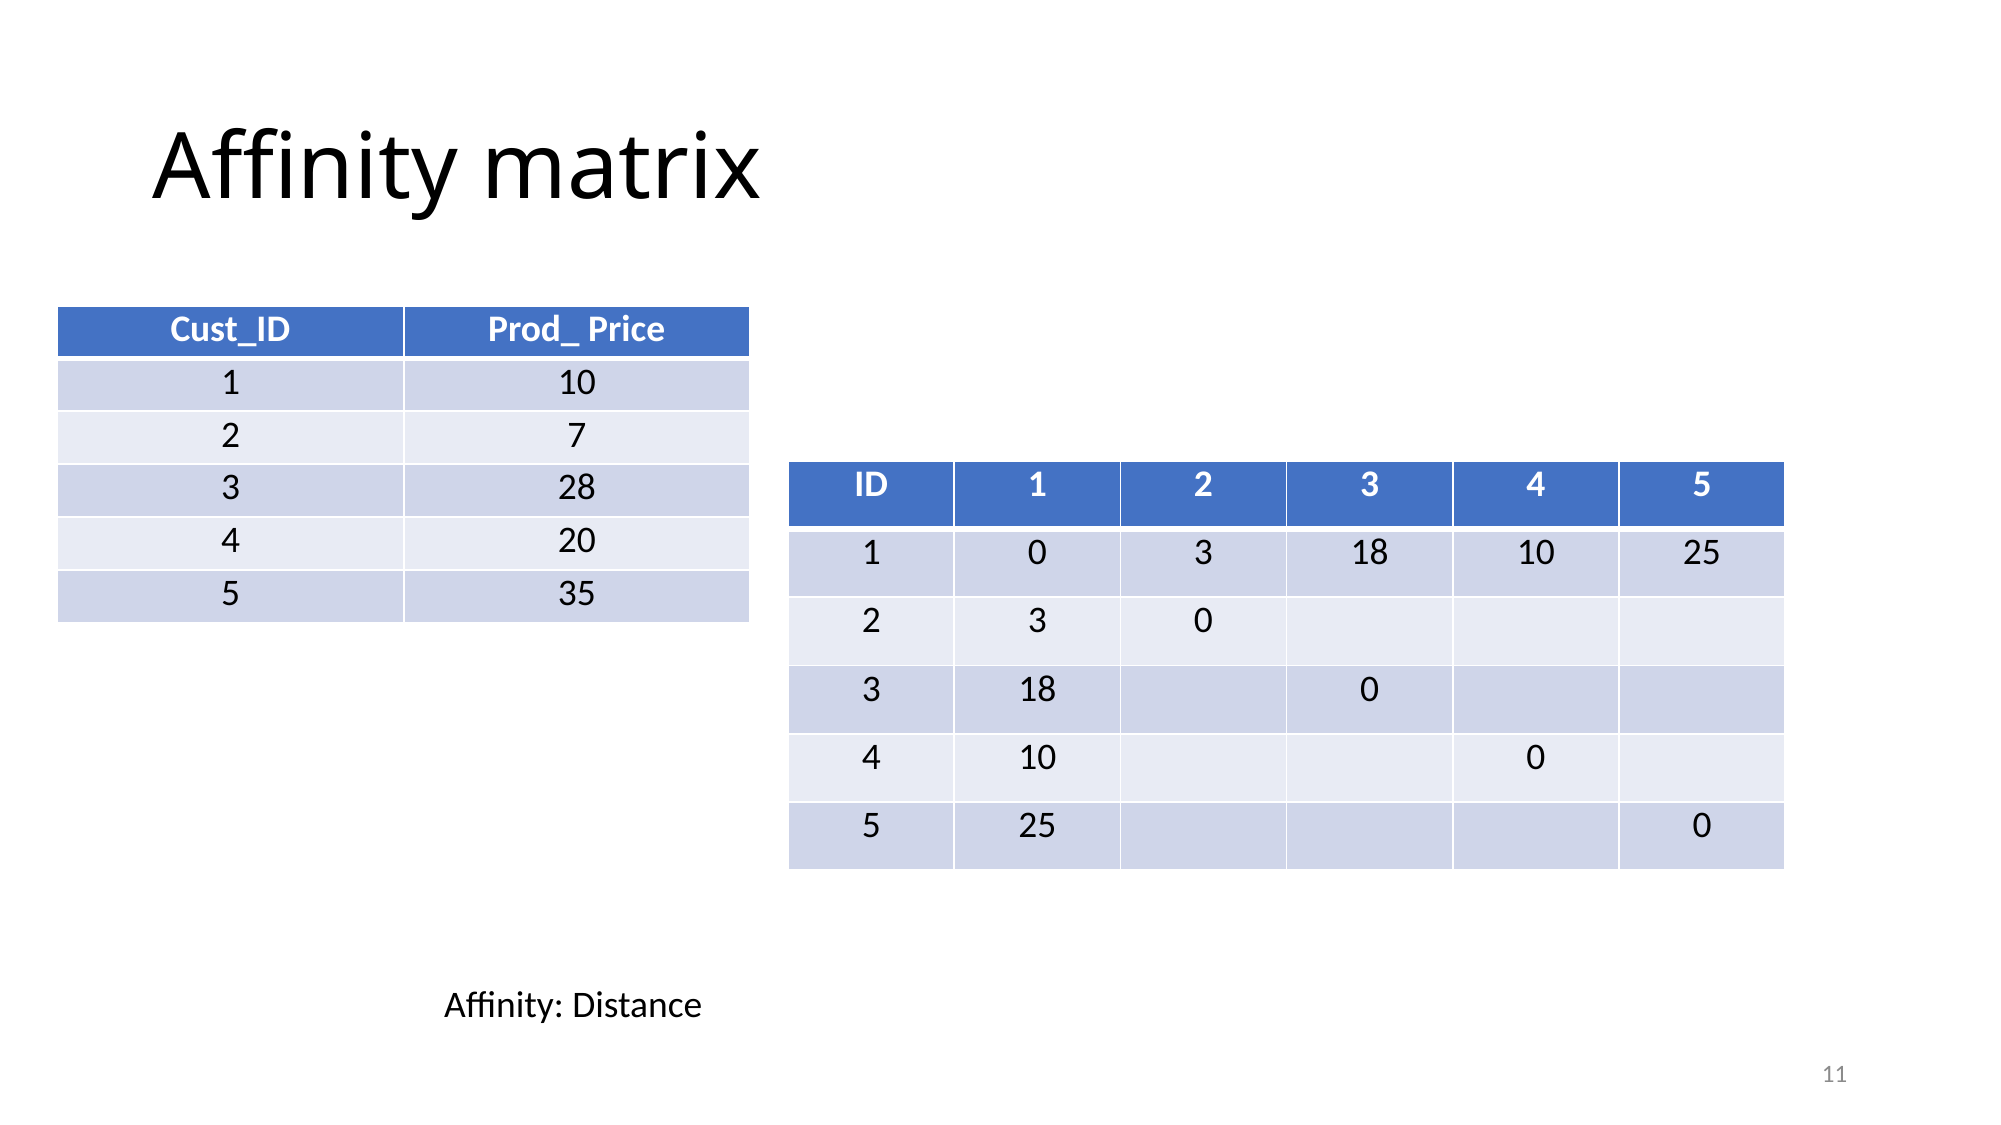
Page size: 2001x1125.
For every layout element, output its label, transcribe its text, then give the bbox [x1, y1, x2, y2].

table_cell 1 [58, 361, 403, 410]
table_cell 10 [1454, 532, 1618, 596]
table_cell [1620, 735, 1784, 801]
table_cell 1 [789, 532, 953, 596]
table_cell 0 [1287, 666, 1452, 733]
table_cell [1454, 598, 1618, 665]
table_cell 25 [1620, 532, 1784, 596]
table_cell [1121, 735, 1286, 801]
table_cell 18 [1287, 532, 1452, 596]
table_cell [1454, 803, 1618, 869]
table_cell [1287, 598, 1452, 665]
table_cell 0 [1620, 803, 1784, 869]
table_cell 3 [58, 465, 403, 516]
table_cell 25 [955, 803, 1120, 869]
table_cell 20 [405, 518, 749, 569]
table_cell [1287, 803, 1452, 869]
table_cell 35 [405, 571, 749, 622]
table_cell 2 [789, 598, 953, 665]
text_box Affinity: Distance [429, 972, 818, 1033]
table_cell 28 [405, 465, 749, 516]
table_header ID [789, 462, 953, 526]
table_cell 18 [955, 666, 1120, 733]
table_cell 3 [955, 598, 1120, 665]
table_cell [1287, 735, 1452, 801]
table_cell 10 [955, 735, 1120, 801]
table_cell 5 [58, 571, 403, 622]
table_header 3 [1287, 462, 1452, 526]
table_cell 2 [58, 412, 403, 463]
title Affinity matrix [137, 59, 1863, 278]
table_cell [1121, 666, 1286, 733]
table_cell [1620, 666, 1784, 733]
table_header 5 [1620, 462, 1784, 526]
table_header Cust_ID [58, 307, 403, 356]
table_cell 5 [789, 803, 953, 869]
table_cell [1121, 803, 1286, 869]
table_cell 0 [1121, 598, 1286, 665]
table_cell 4 [58, 518, 403, 569]
table_header Prod_ Price [405, 307, 749, 356]
table_cell 3 [1121, 532, 1286, 596]
table_cell 0 [1454, 735, 1618, 801]
table_cell 3 [789, 666, 953, 733]
table_cell 0 [955, 532, 1120, 596]
table_cell 4 [789, 735, 953, 801]
table_cell [1620, 598, 1784, 665]
table_header 4 [1454, 462, 1618, 526]
table_header 2 [1121, 462, 1286, 526]
table_header 1 [955, 462, 1120, 526]
table_cell [1454, 666, 1618, 733]
table_cell 7 [405, 412, 749, 463]
table_cell 10 [405, 361, 749, 410]
slide_number 11 [1412, 1042, 1863, 1103]
